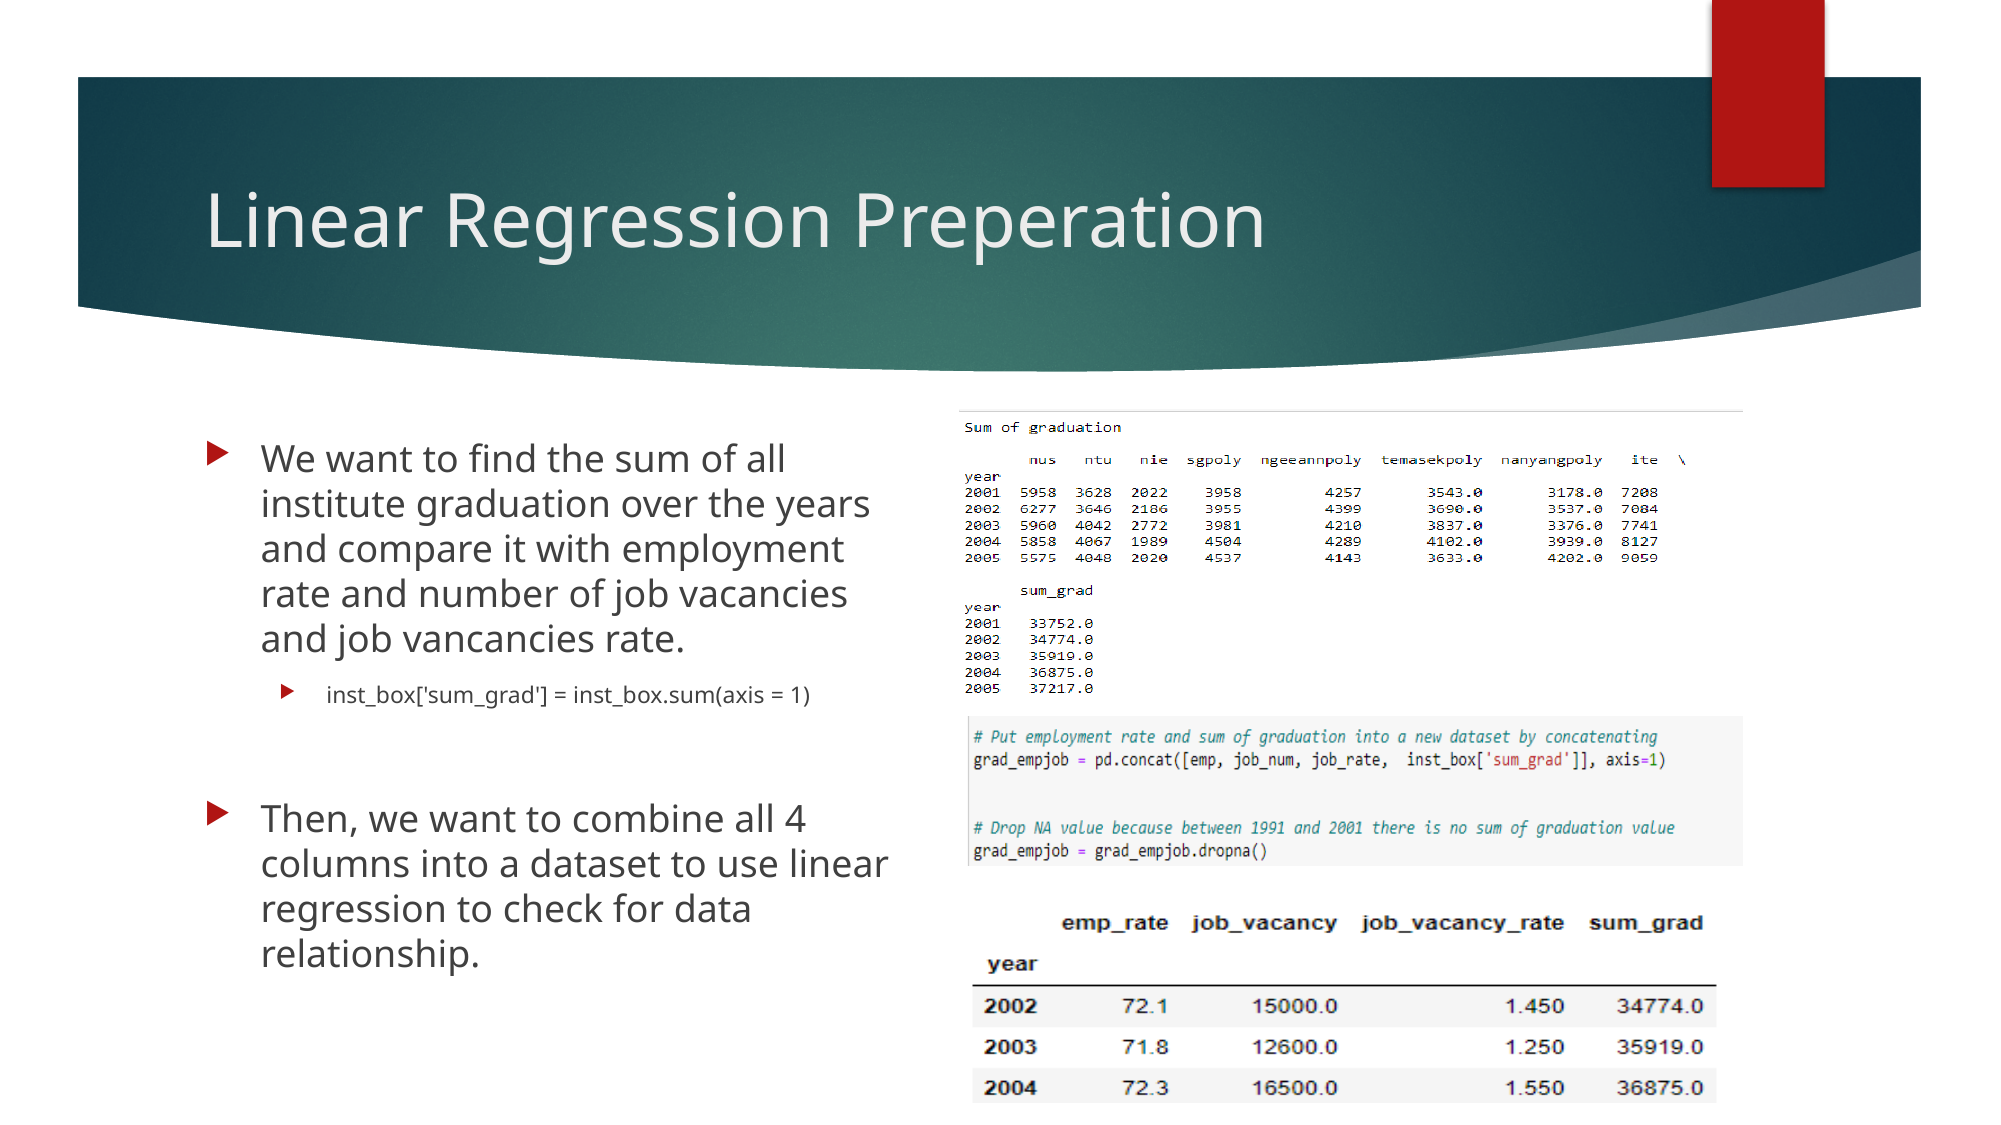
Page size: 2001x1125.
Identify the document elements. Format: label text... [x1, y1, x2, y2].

picture [959, 716, 1743, 866]
picture [959, 408, 1743, 708]
title Linear Regression Preperation [189, 159, 1638, 276]
picture [959, 900, 1743, 1103]
list We want to find the sum of all institute graduation over the years and compare it with employment rate and number of job vacancies and job vancancies rate. inst_box['sum_grad'] = inst_box.sum(axis = 1) Then, we want to combine all 4 columns into a dataset to use linear regression to check for data relationship. [189, 427, 932, 988]
